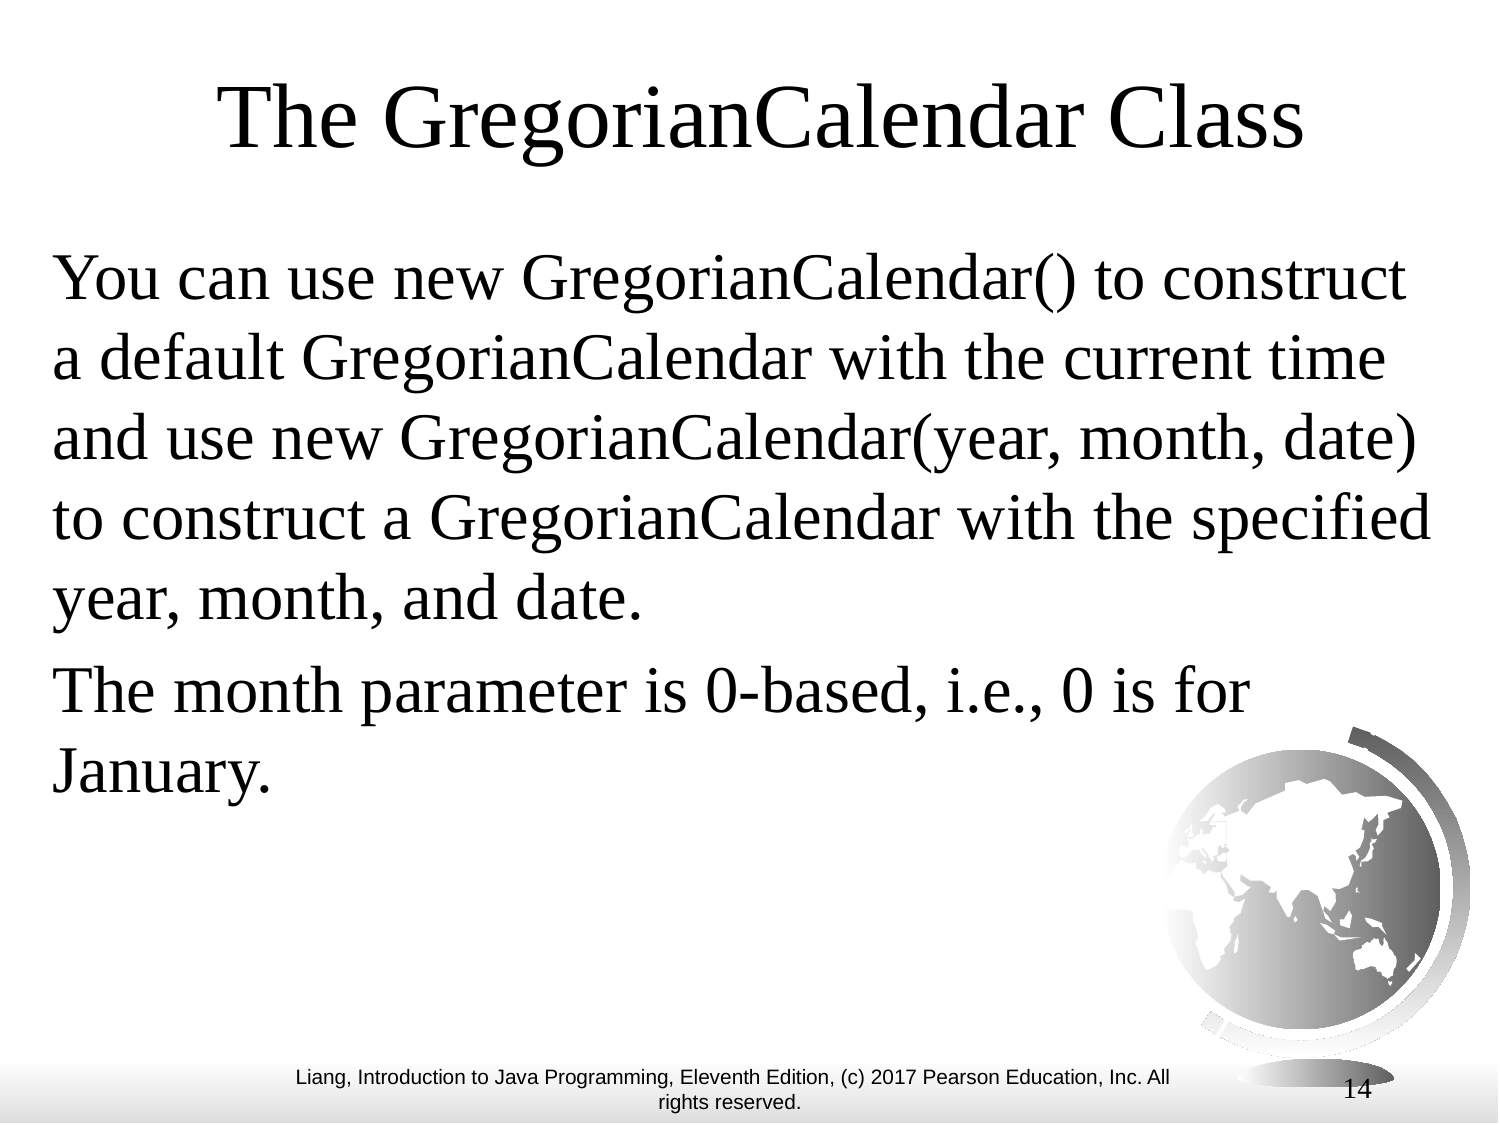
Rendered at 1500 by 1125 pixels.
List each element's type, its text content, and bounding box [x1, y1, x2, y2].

list You can use new GregorianCalendar() to construct a default GregorianCalendar with the current time and use new GregorianCalendar(year, month, date) to construct a GregorianCalendar with the specified year, month, and date. The month parameter is 0-based, i.e., 0 is for January. [37, 224, 1463, 1051]
text_box [1074, 1051, 1388, 1125]
title The GregorianCalendar Class [24, 24, 1500, 198]
